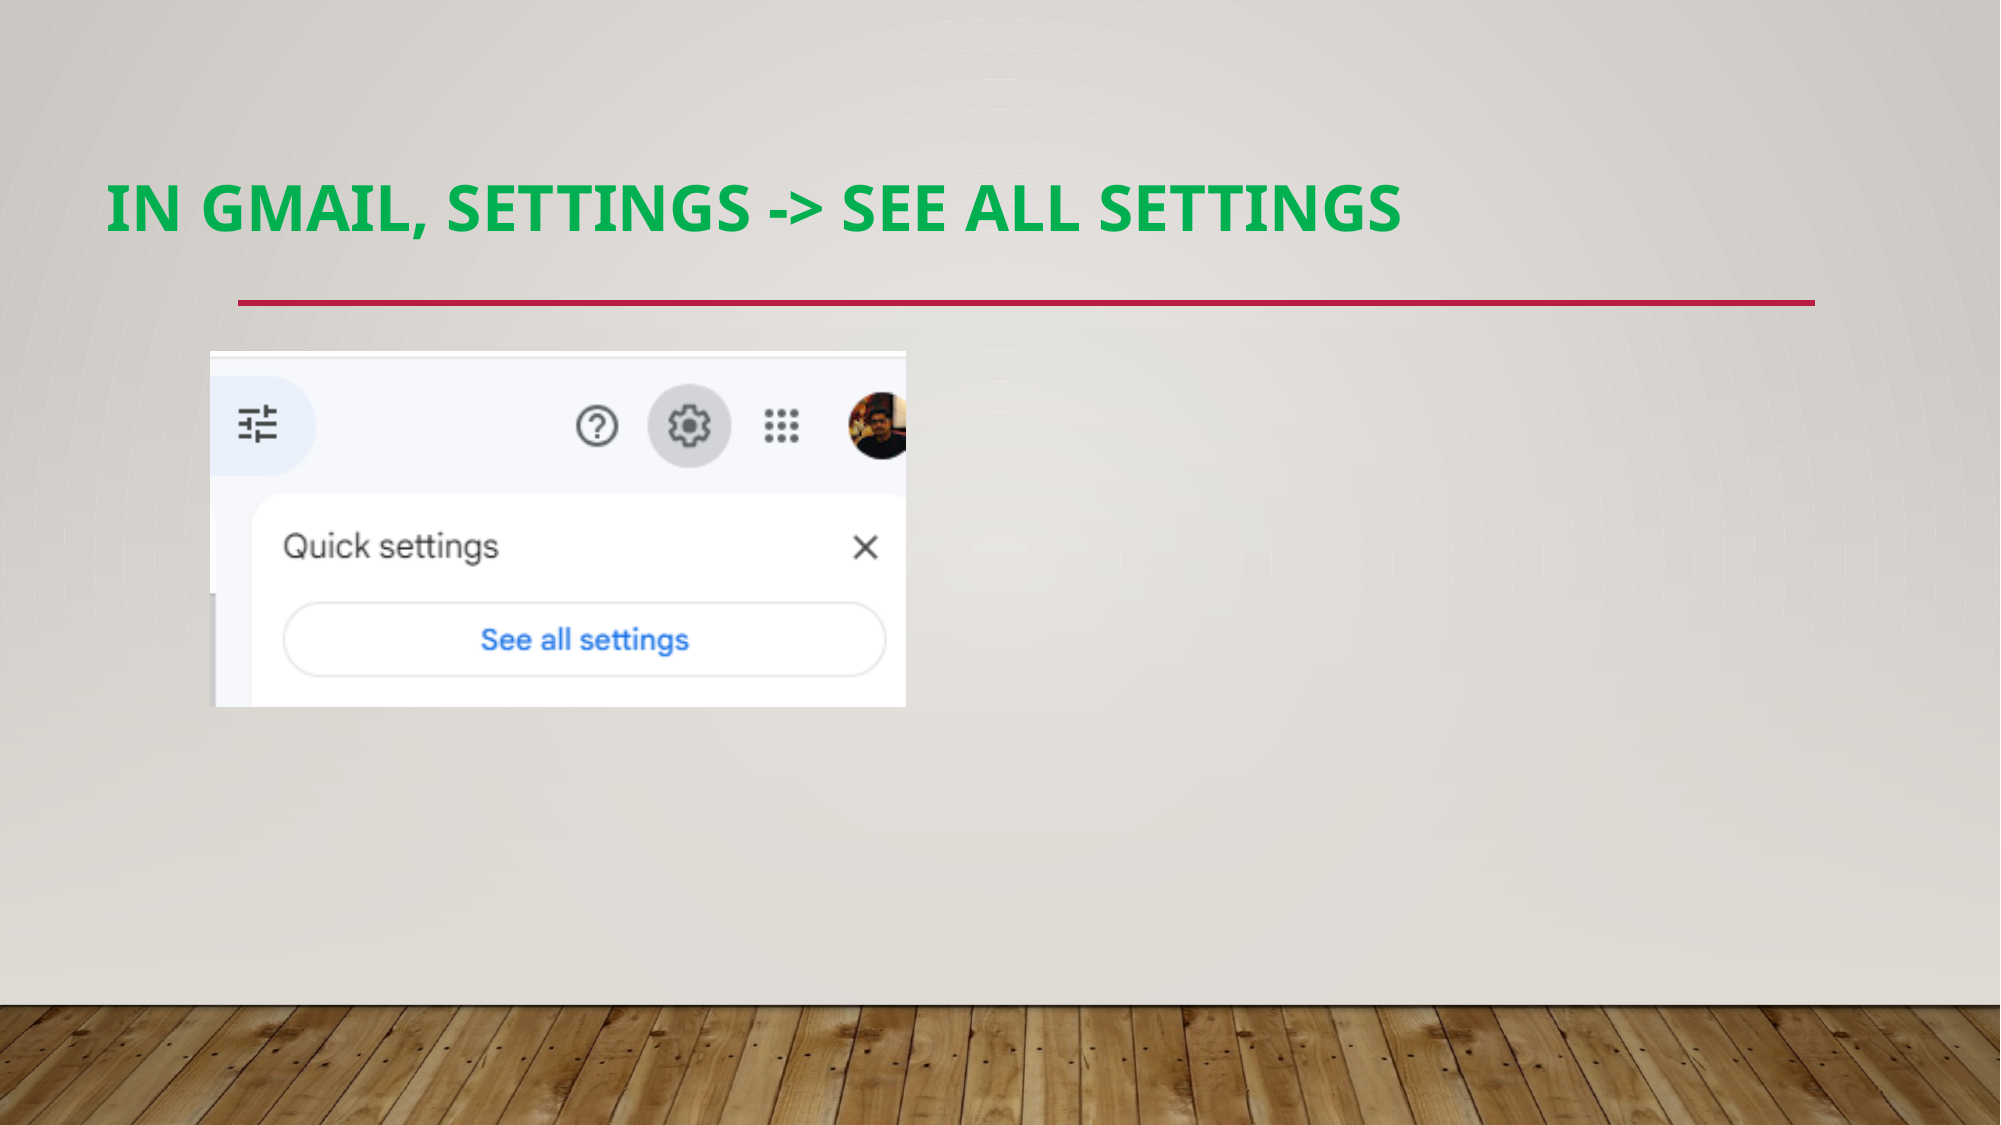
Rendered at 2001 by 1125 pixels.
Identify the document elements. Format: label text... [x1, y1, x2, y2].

picture [210, 350, 906, 708]
title In gmail, Settings -> See all settings [91, 169, 1452, 261]
picture [0, 1005, 2000, 1125]
